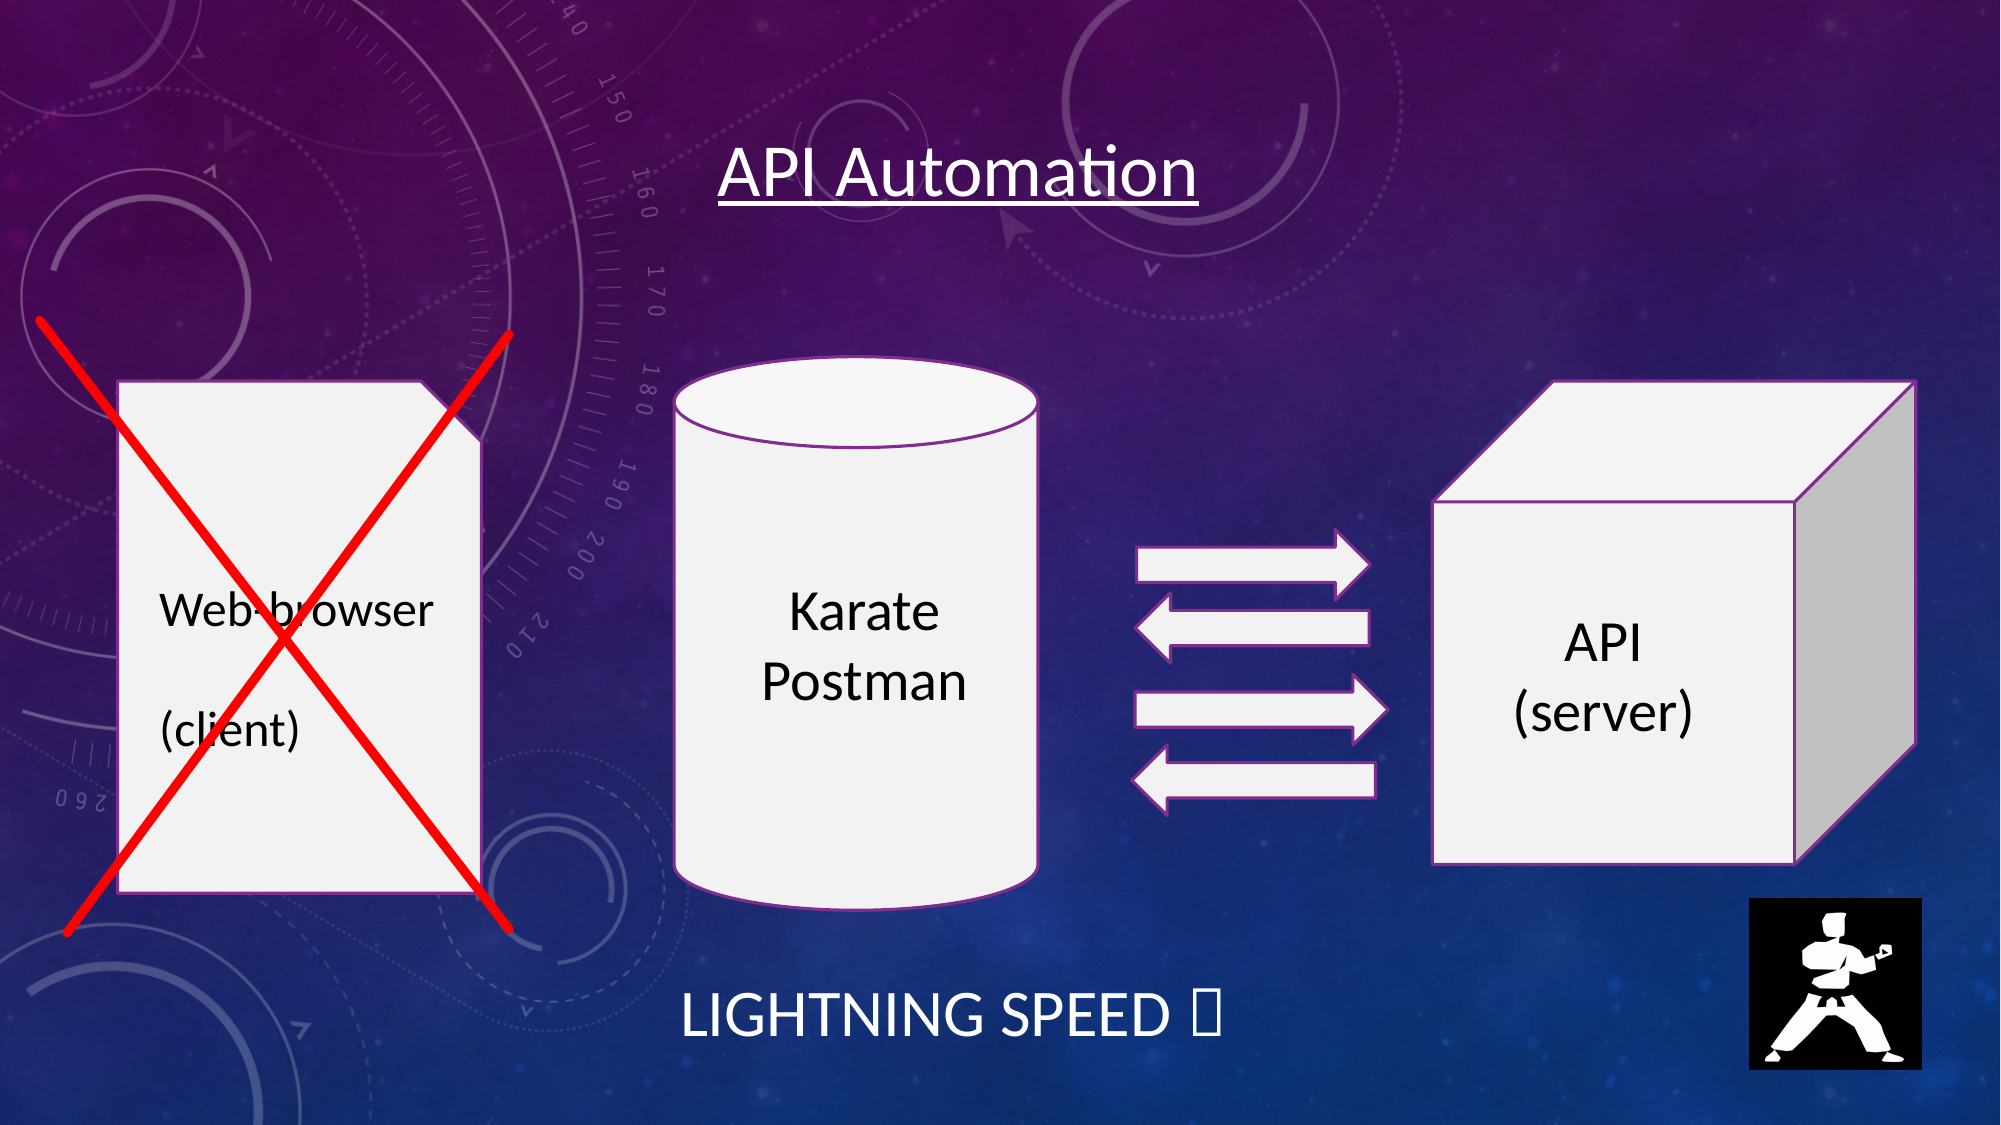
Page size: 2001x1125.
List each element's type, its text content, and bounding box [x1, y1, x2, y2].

text_box [1133, 672, 1390, 747]
text_box LIGHTNING SPEED  [665, 962, 1242, 1058]
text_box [1431, 380, 1916, 865]
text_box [39, 320, 510, 930]
text_box [1133, 591, 1371, 665]
text_box [1135, 528, 1372, 602]
text_box API Automation [702, 114, 1214, 219]
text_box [66, 334, 510, 933]
text_box [1130, 743, 1378, 818]
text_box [673, 356, 1039, 911]
picture [0, 0, 2001, 1125]
